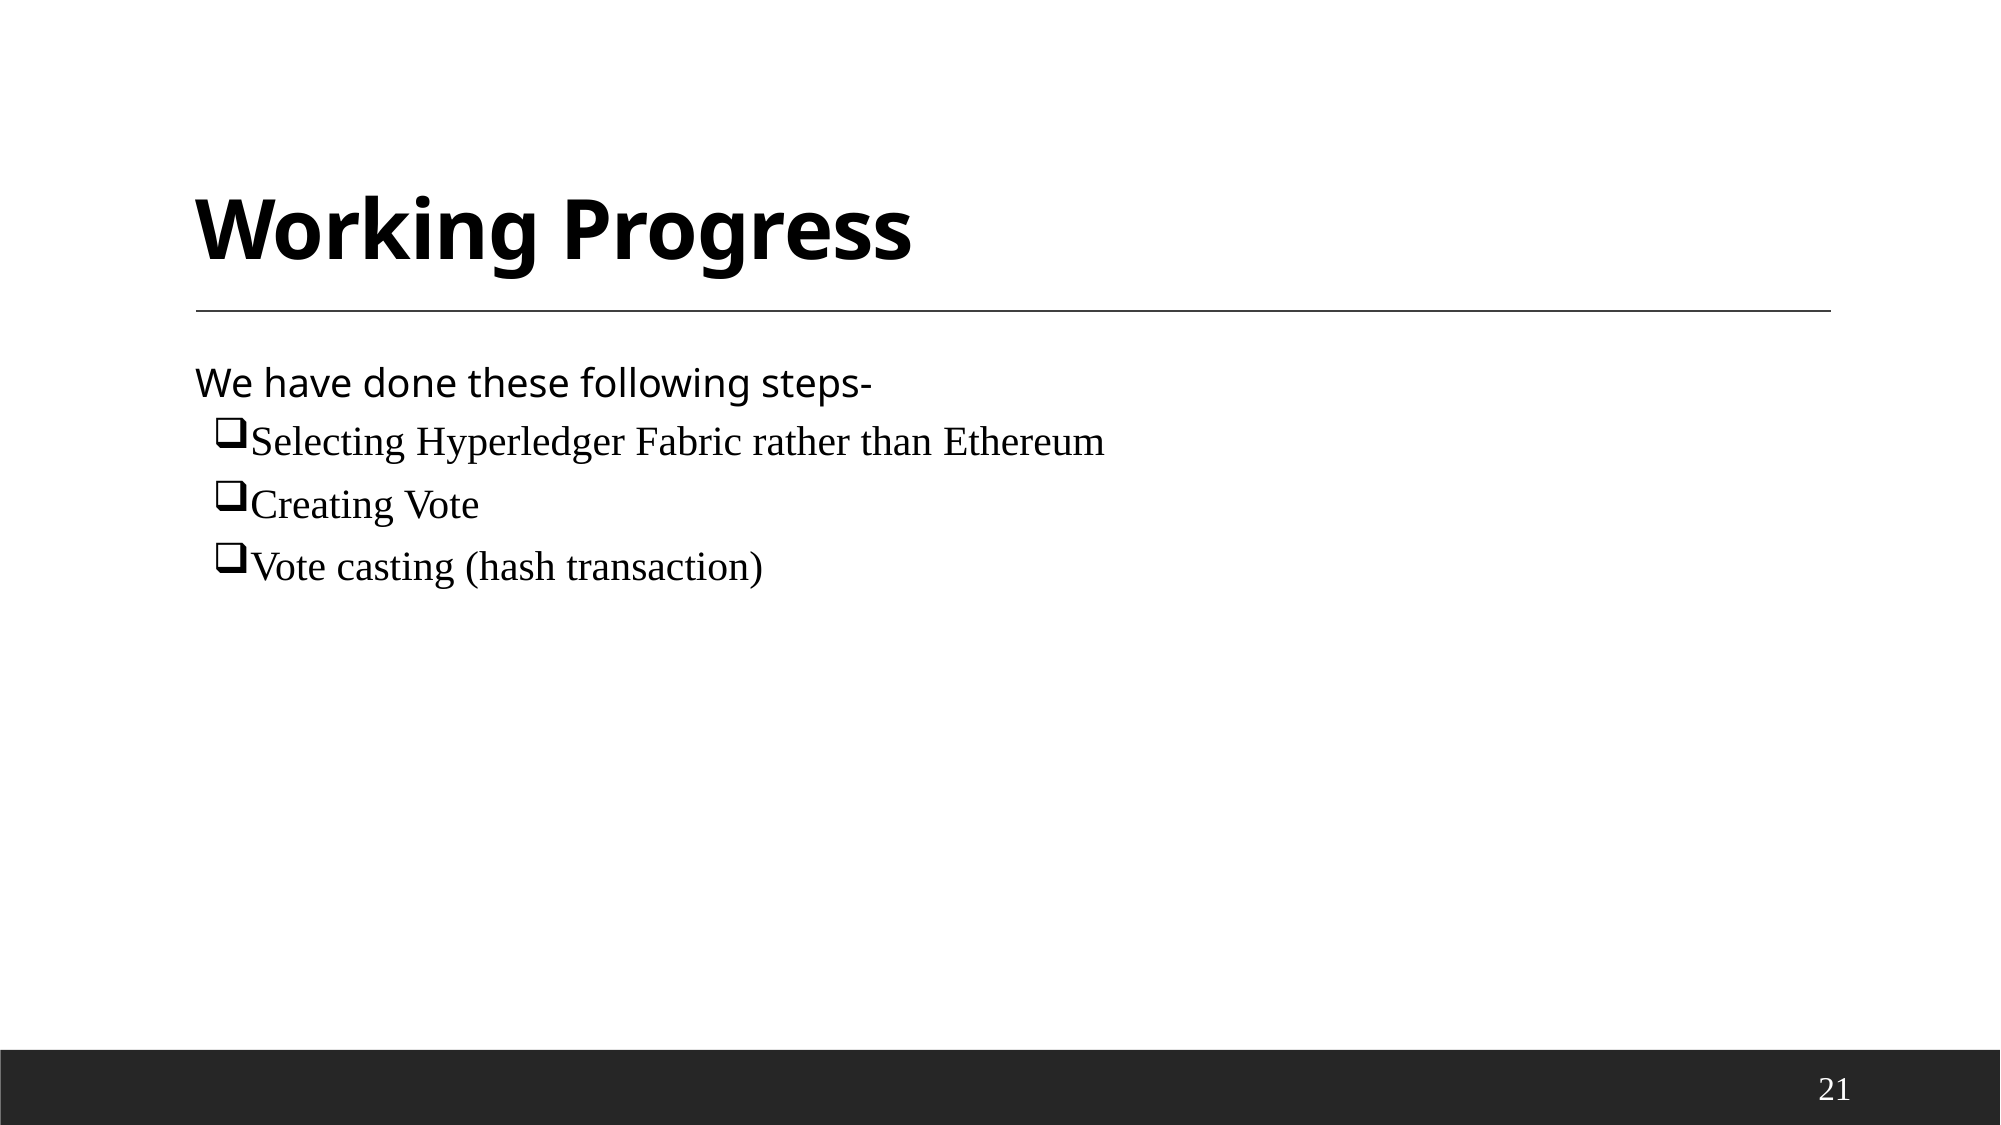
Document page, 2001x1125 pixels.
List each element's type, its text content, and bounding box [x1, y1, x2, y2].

title Working Progress [180, 47, 1830, 285]
list We have done these following steps- Selecting Hyperledger Fabric rather than Ethereum Creating Vote Vote casting (hash transaction) [180, 345, 1830, 963]
slide_number 21 [1803, 1057, 1932, 1118]
